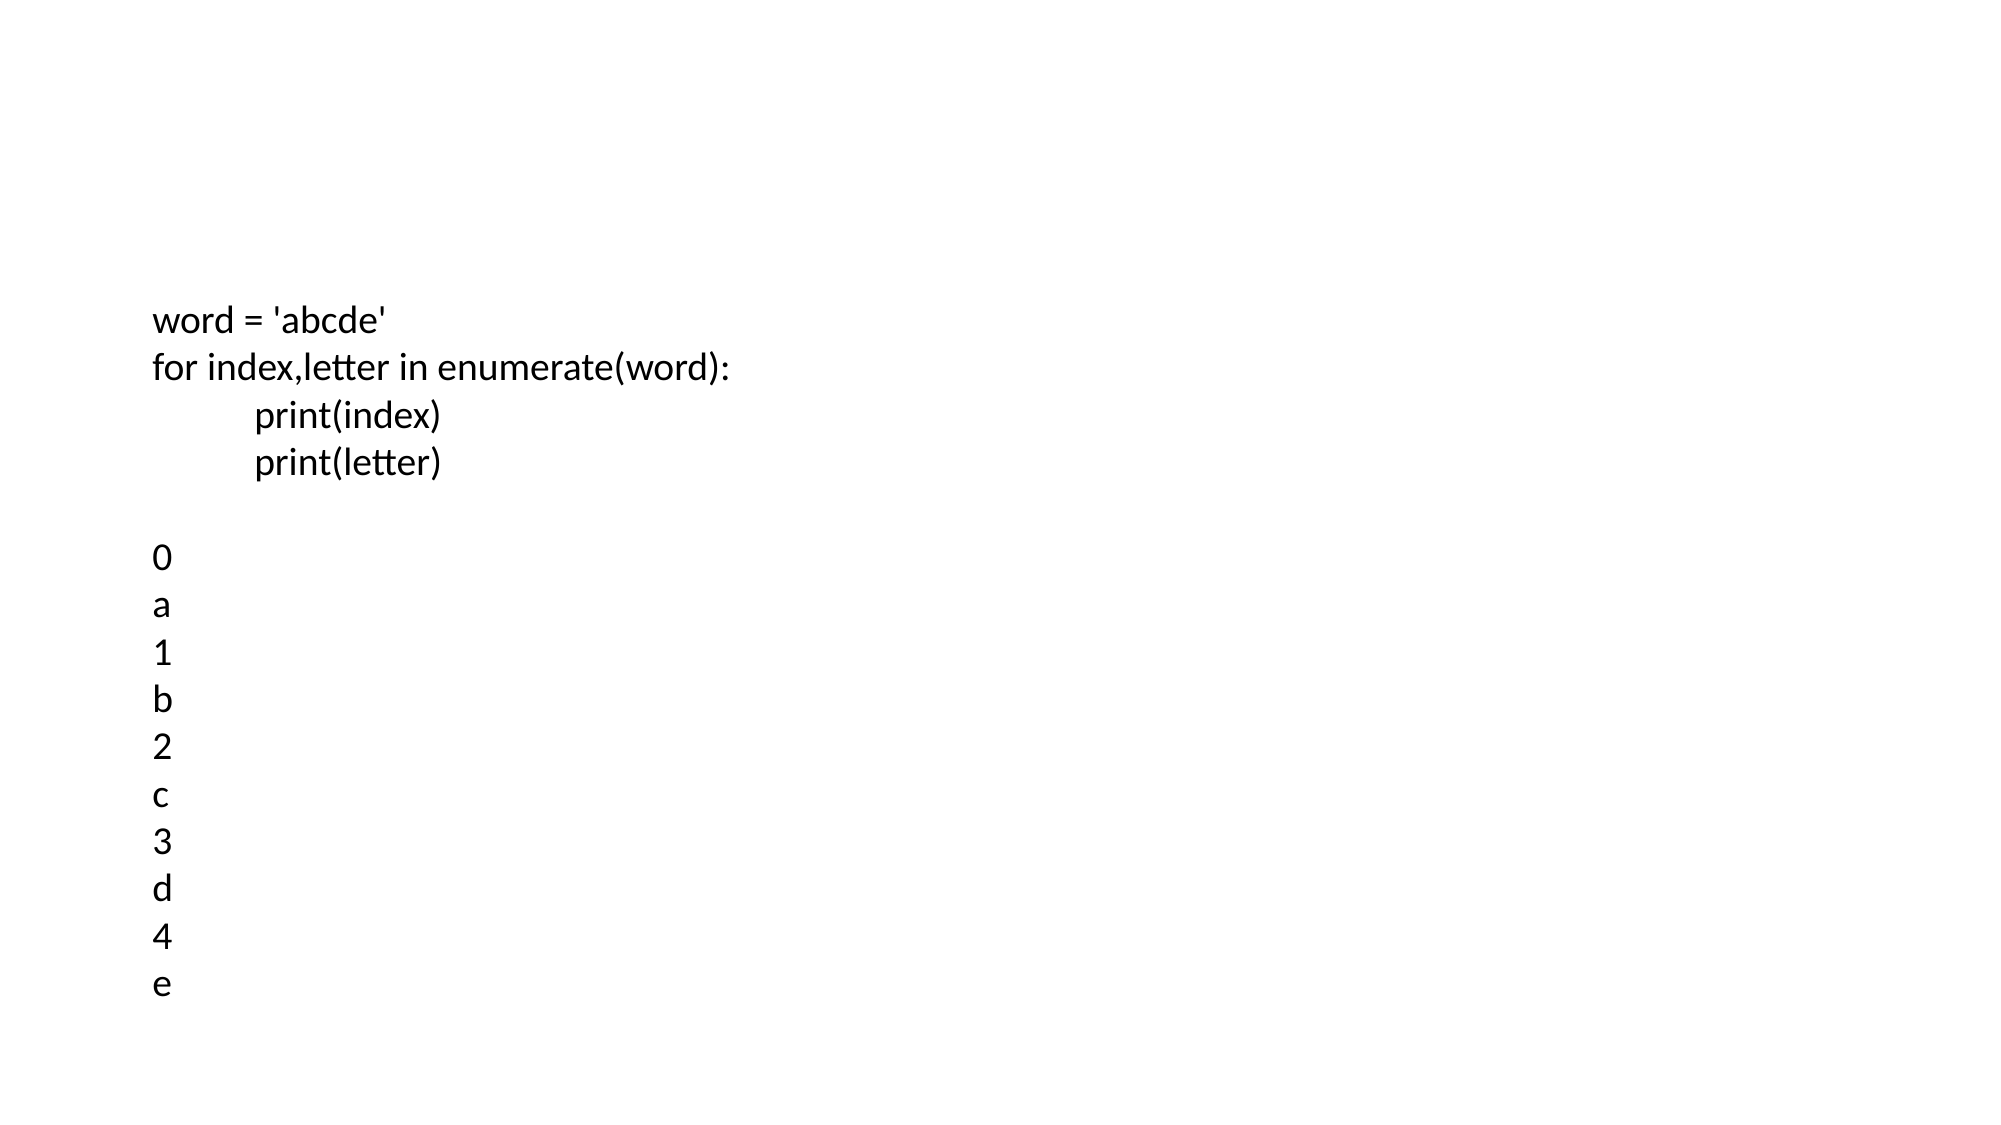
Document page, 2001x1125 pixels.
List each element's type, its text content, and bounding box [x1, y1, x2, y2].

list word = 'abcde' for index,letter in enumerate(word): print(index) print(letter) 0 a 1 b 2 c 3 d 4 e [137, 299, 1863, 1014]
